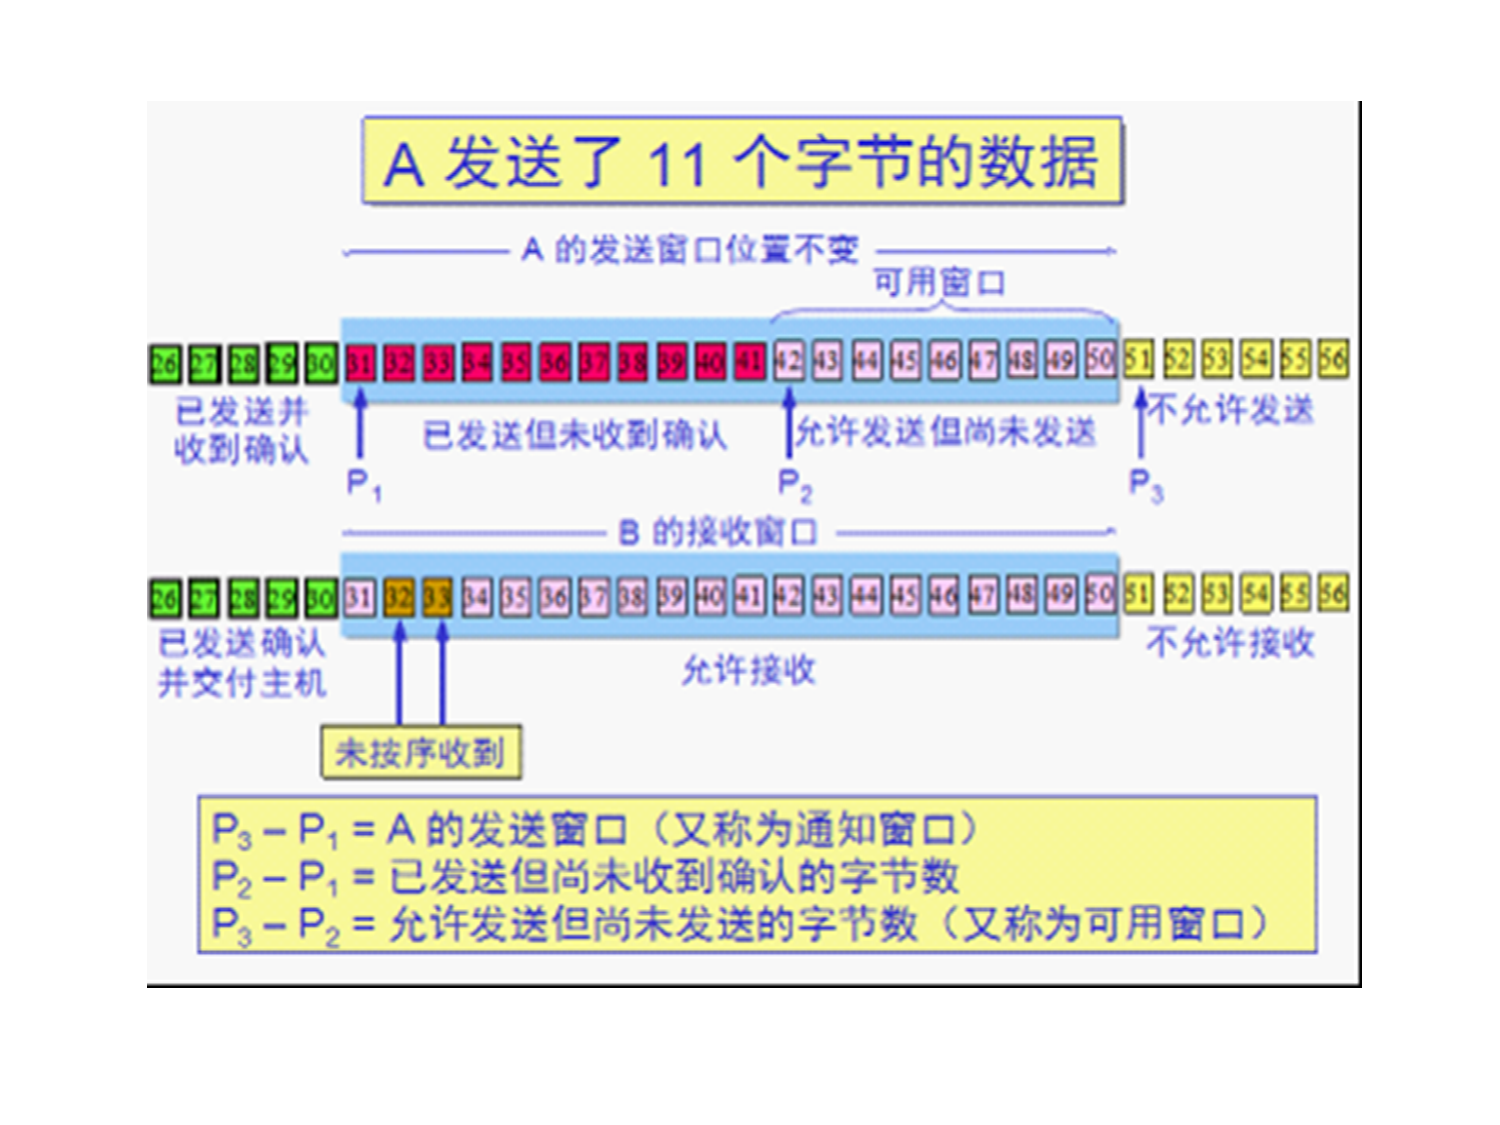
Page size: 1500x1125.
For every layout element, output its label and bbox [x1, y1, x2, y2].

list [147, 101, 1362, 988]
